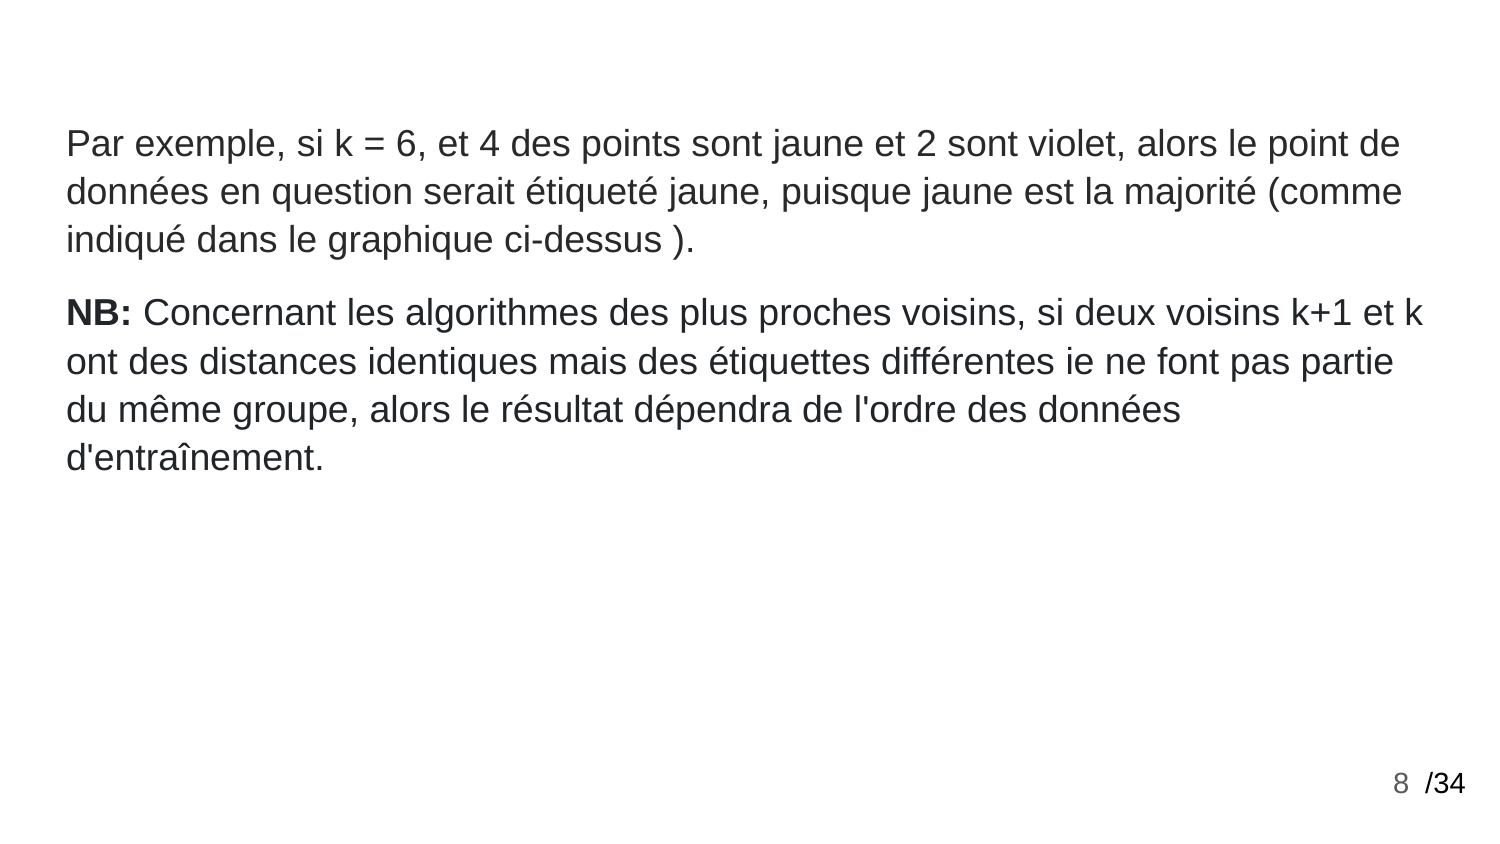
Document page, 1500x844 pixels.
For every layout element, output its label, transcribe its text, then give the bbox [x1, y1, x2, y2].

slide_number ‹#› [1334, 749, 1425, 814]
list Par exemple, si k = 6, et 4 des points sont jaune et 2 sont violet, alors le point de données en question serait étiqueté jaune, puisque jaune est la majorité (comme indiqué dans le graphique ci-dessus ). NB: Concernant les algorithmes des plus proches voisins, si deux voisins k+1 et k ont des distances identiques mais des étiquettes différentes ie ne font pas partie du même groupe, alors le résultat dépendra de l'ordre des données d'entraînement. [51, 100, 1449, 750]
